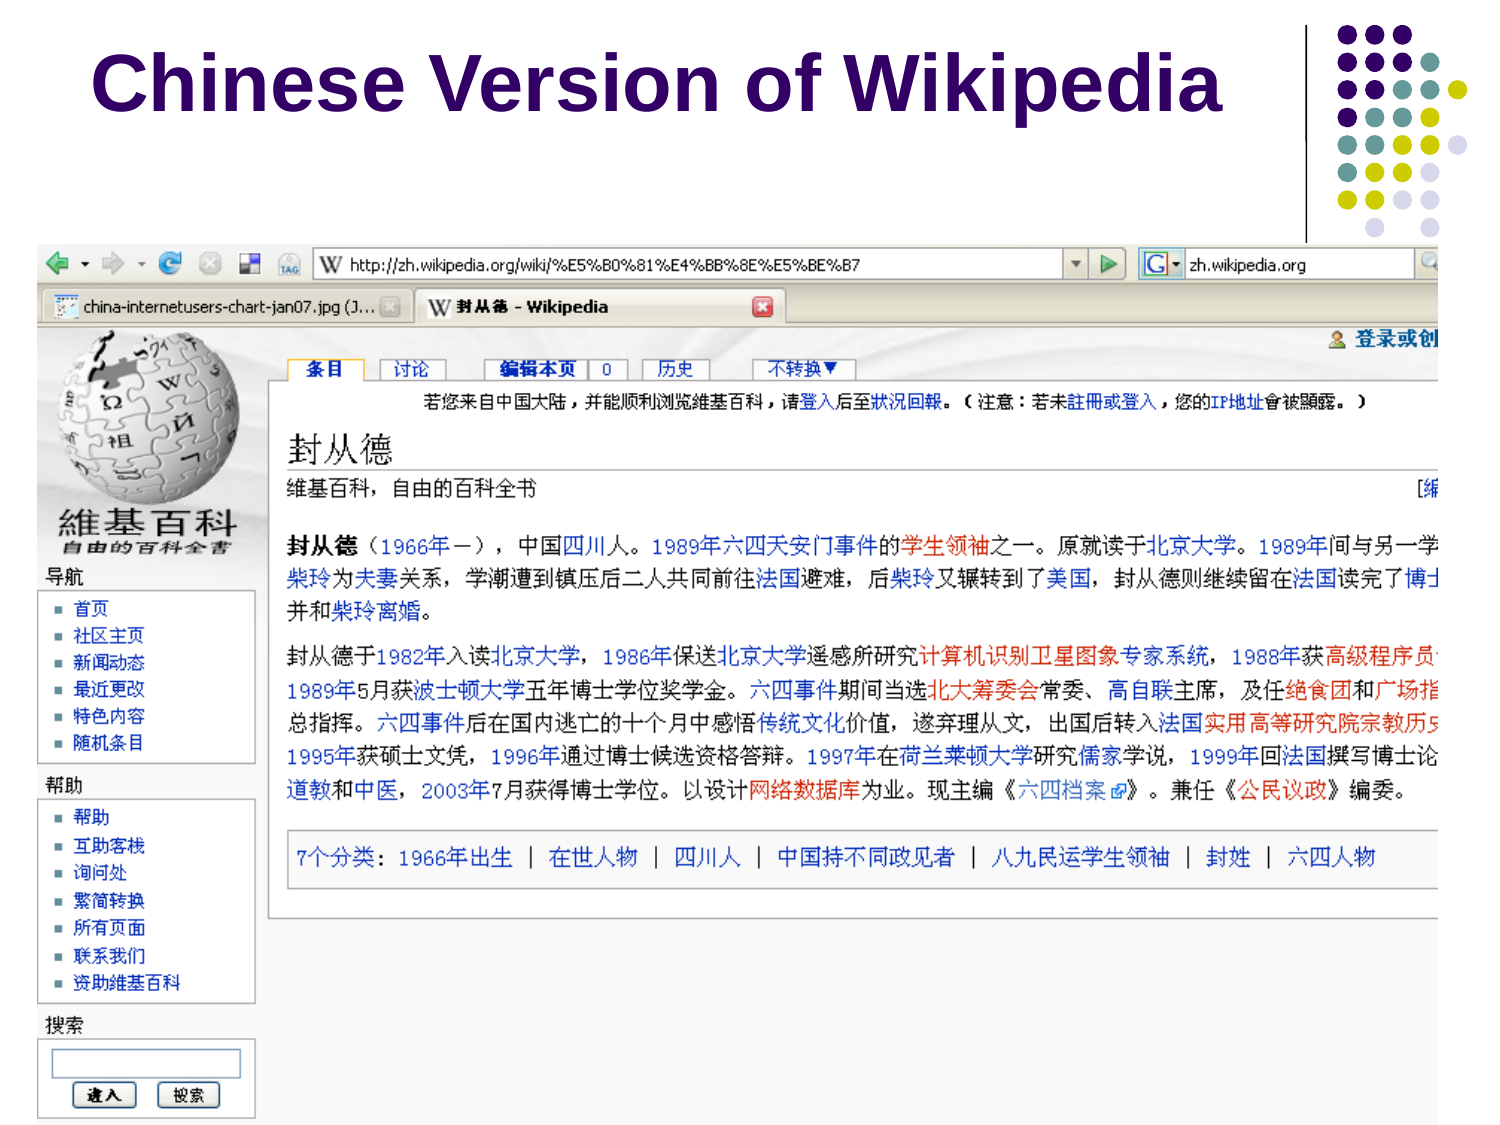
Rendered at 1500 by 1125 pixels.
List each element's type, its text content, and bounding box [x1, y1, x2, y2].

title Chinese Version of Wikipedia [74, 19, 1313, 233]
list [37, 242, 1438, 1125]
